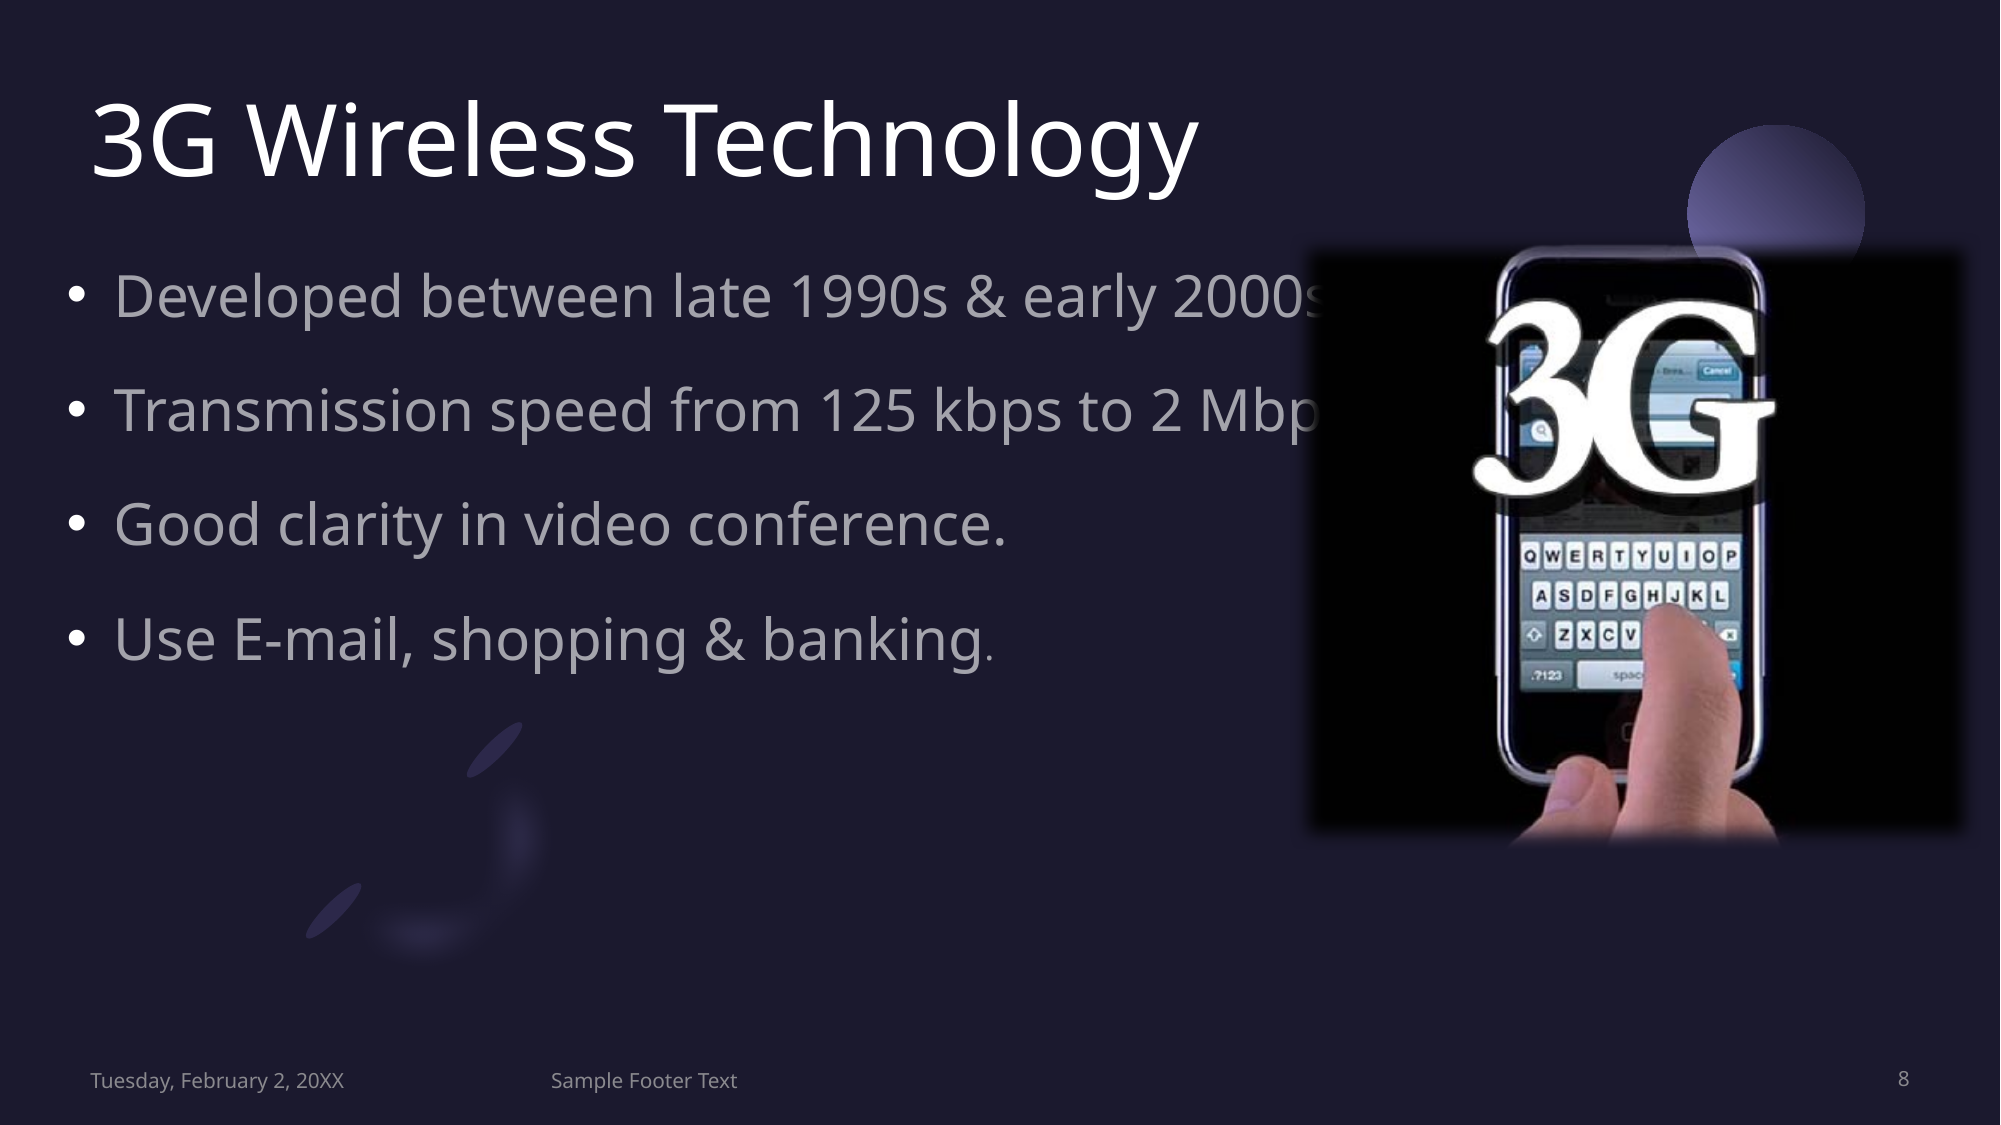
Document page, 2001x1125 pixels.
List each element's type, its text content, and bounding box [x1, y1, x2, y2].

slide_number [90, 1067, 522, 1093]
list Developed between late 1990s & early 2000s. Transmission speed from 125 kbps to 2 Mbps. Good clarity in video conference. Use E-mail, shopping & banking. [66, 251, 1289, 801]
footer Sample Footer Text [551, 1067, 1598, 1093]
slide_number 8 [1632, 1067, 1910, 1093]
picture [1289, 232, 1982, 850]
title 3G Wireless Technology [90, 90, 1449, 251]
